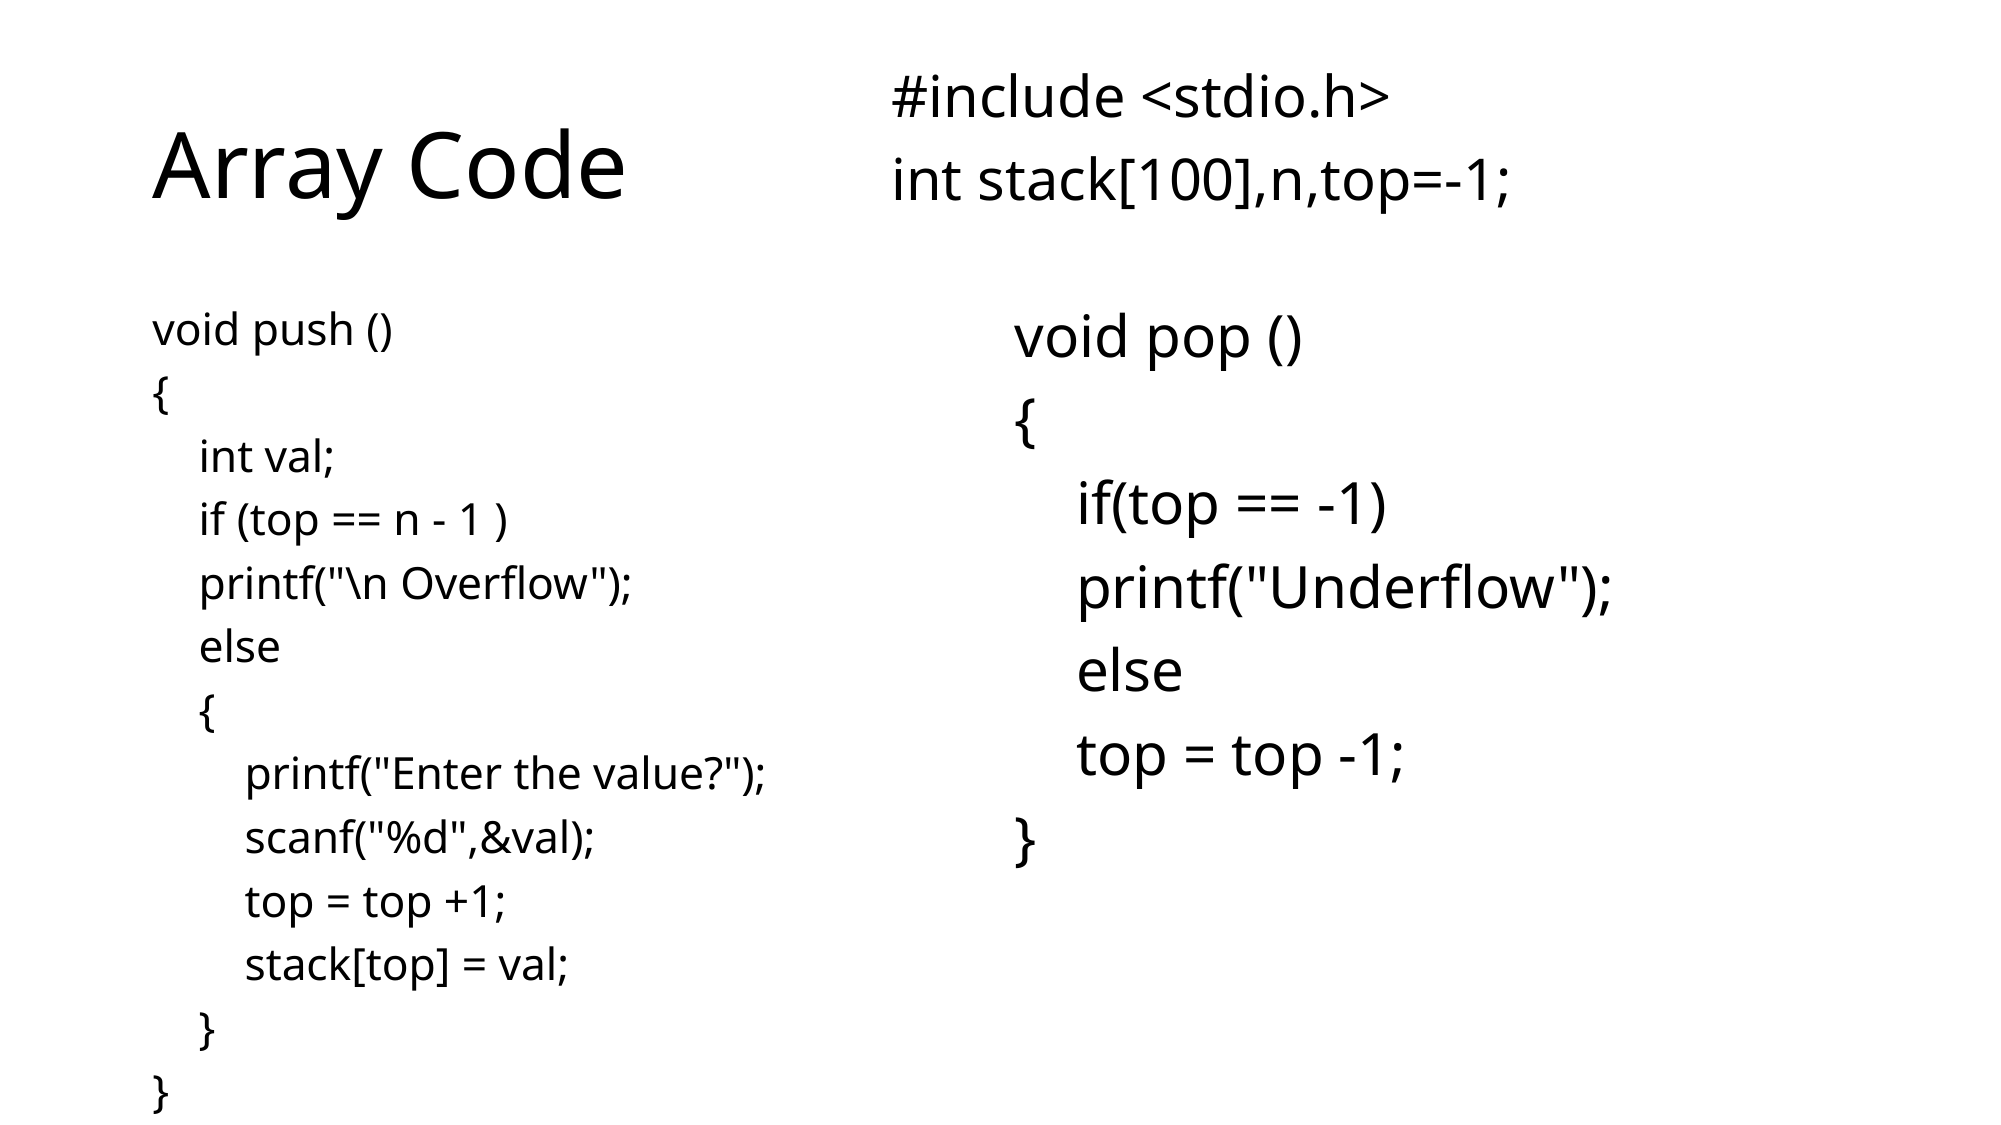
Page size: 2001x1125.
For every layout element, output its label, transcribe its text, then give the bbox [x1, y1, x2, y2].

text_box #include <stdio.h> int stack[100],n,top=-1; [876, 59, 1739, 221]
text_box void pop () { if(top == -1) printf("Underflow"); else top = top -1; } [999, 299, 1863, 1125]
list void push () { int val; if (top == n - 1 ) printf("\n Overflow"); else { printf("Enter the value?"); scanf("%d",&val); top = top +1; stack[top] = val; } } [137, 299, 999, 1125]
title Array Code [137, 59, 1863, 278]
